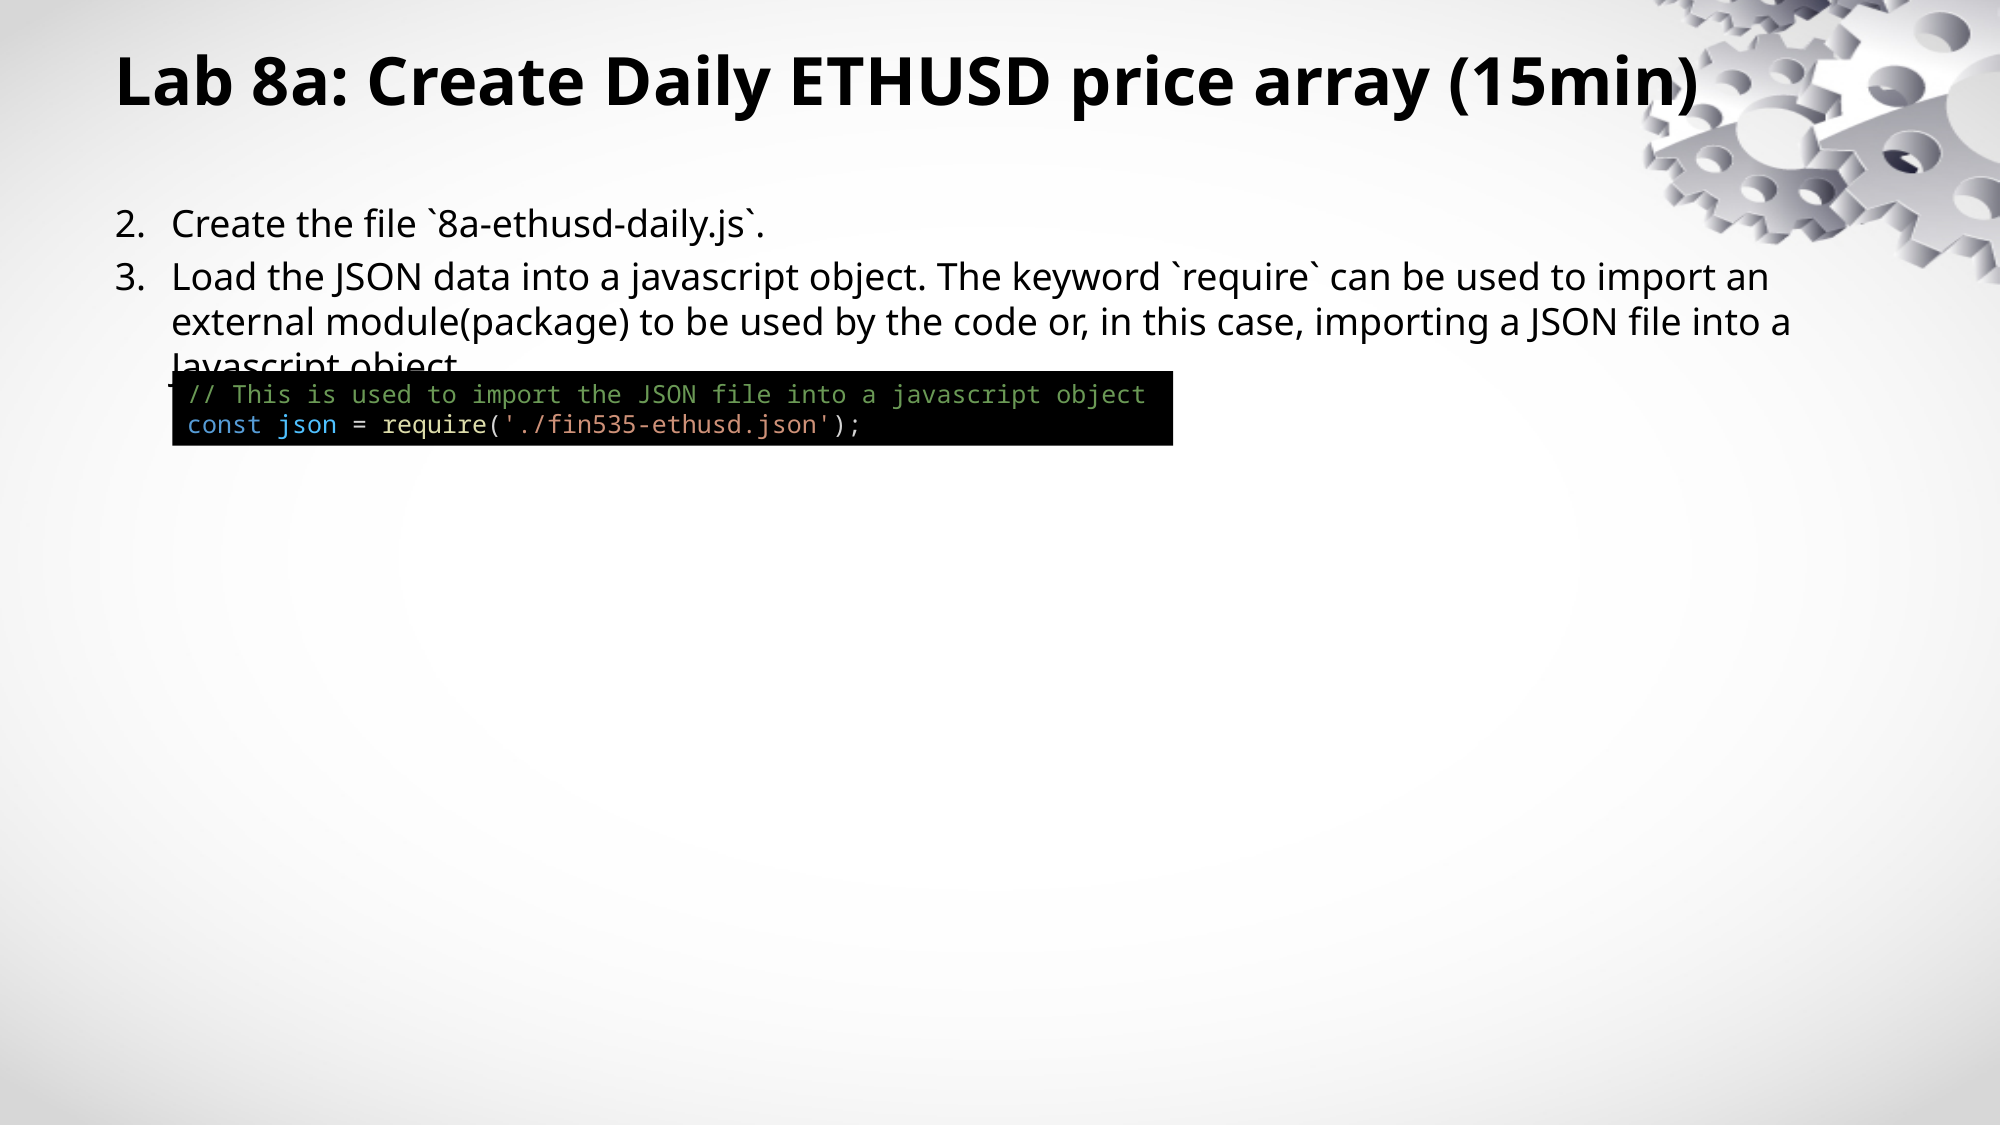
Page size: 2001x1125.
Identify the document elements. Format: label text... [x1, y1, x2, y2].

list Create the file `8a-ethusd-daily.js`. Load the JSON data into a javascript object. The keyword `require` can be used to import an external module(package) to be used by the code or, in this case, importing a JSON file into a Javascript object. [99, 192, 1901, 1006]
title Lab 8a: Create Daily ETHUSD price array (15min) [99, 30, 1901, 127]
picture [0, 0, 2000, 1125]
text_box // This is used to import the JSON file into a javascript object const json = require('./fin535-ethusd.json'); [172, 371, 1174, 446]
